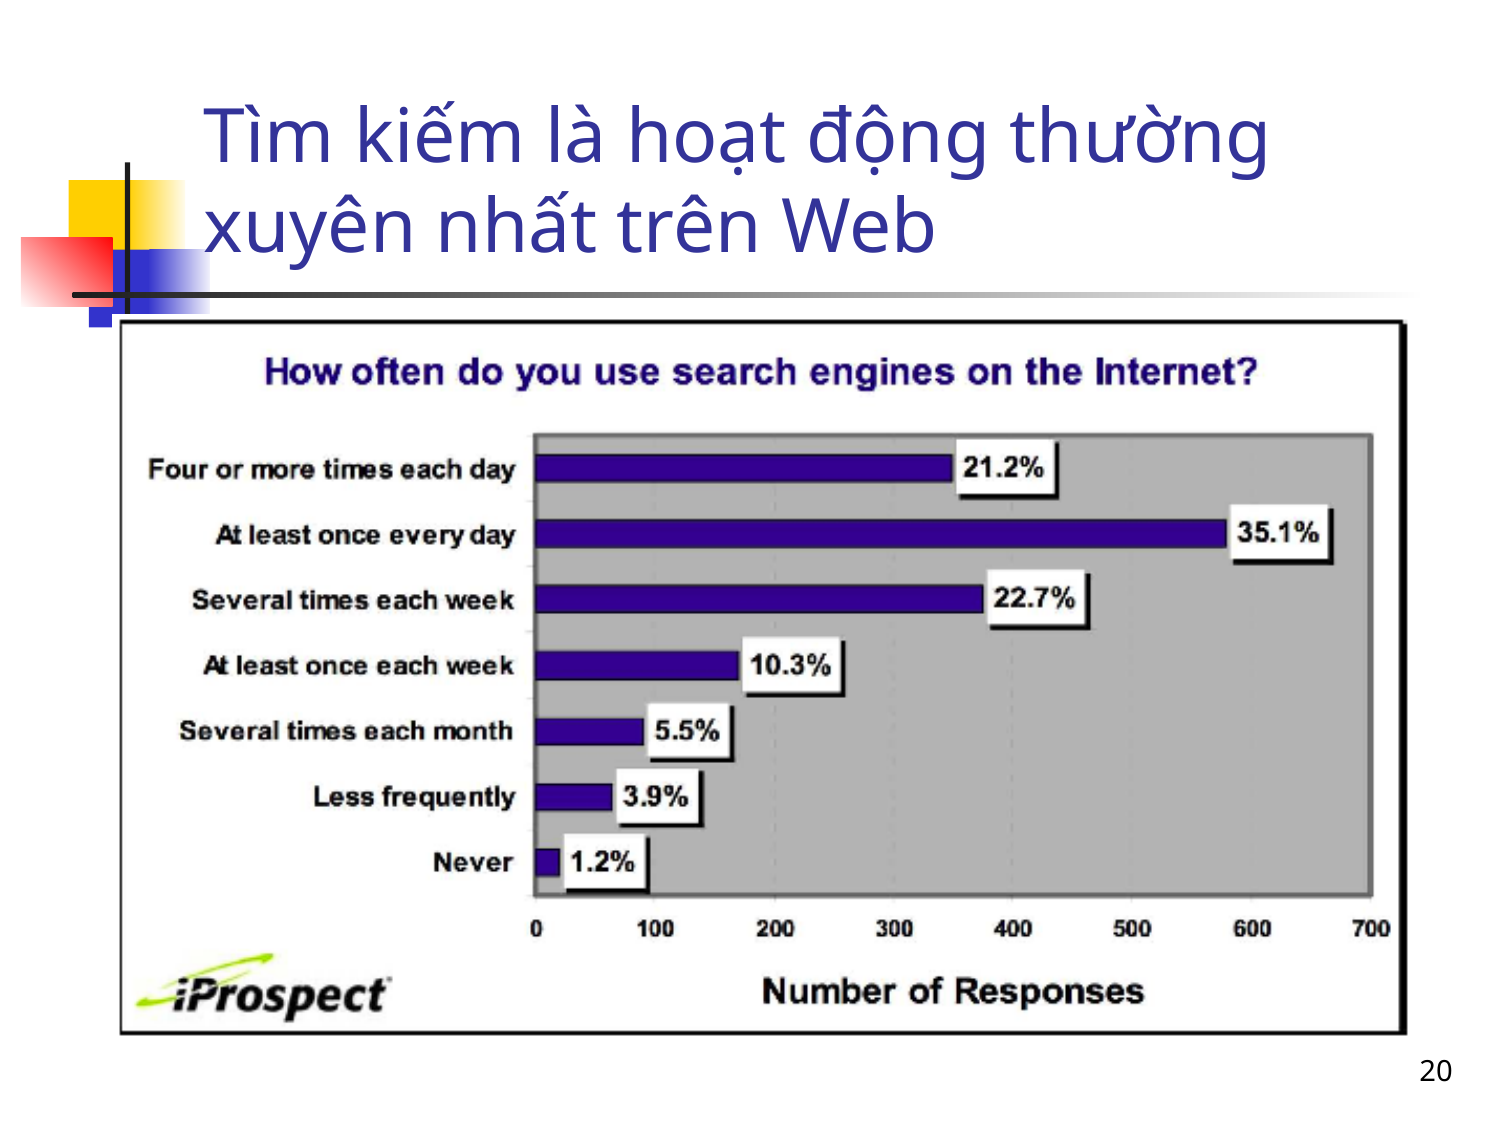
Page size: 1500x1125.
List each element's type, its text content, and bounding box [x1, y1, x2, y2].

slide_number 20 [1155, 1024, 1468, 1100]
picture [112, 314, 1414, 1042]
title Tìm kiếm là hoạt động thường xuyên nhất trên Web [188, 35, 1468, 275]
